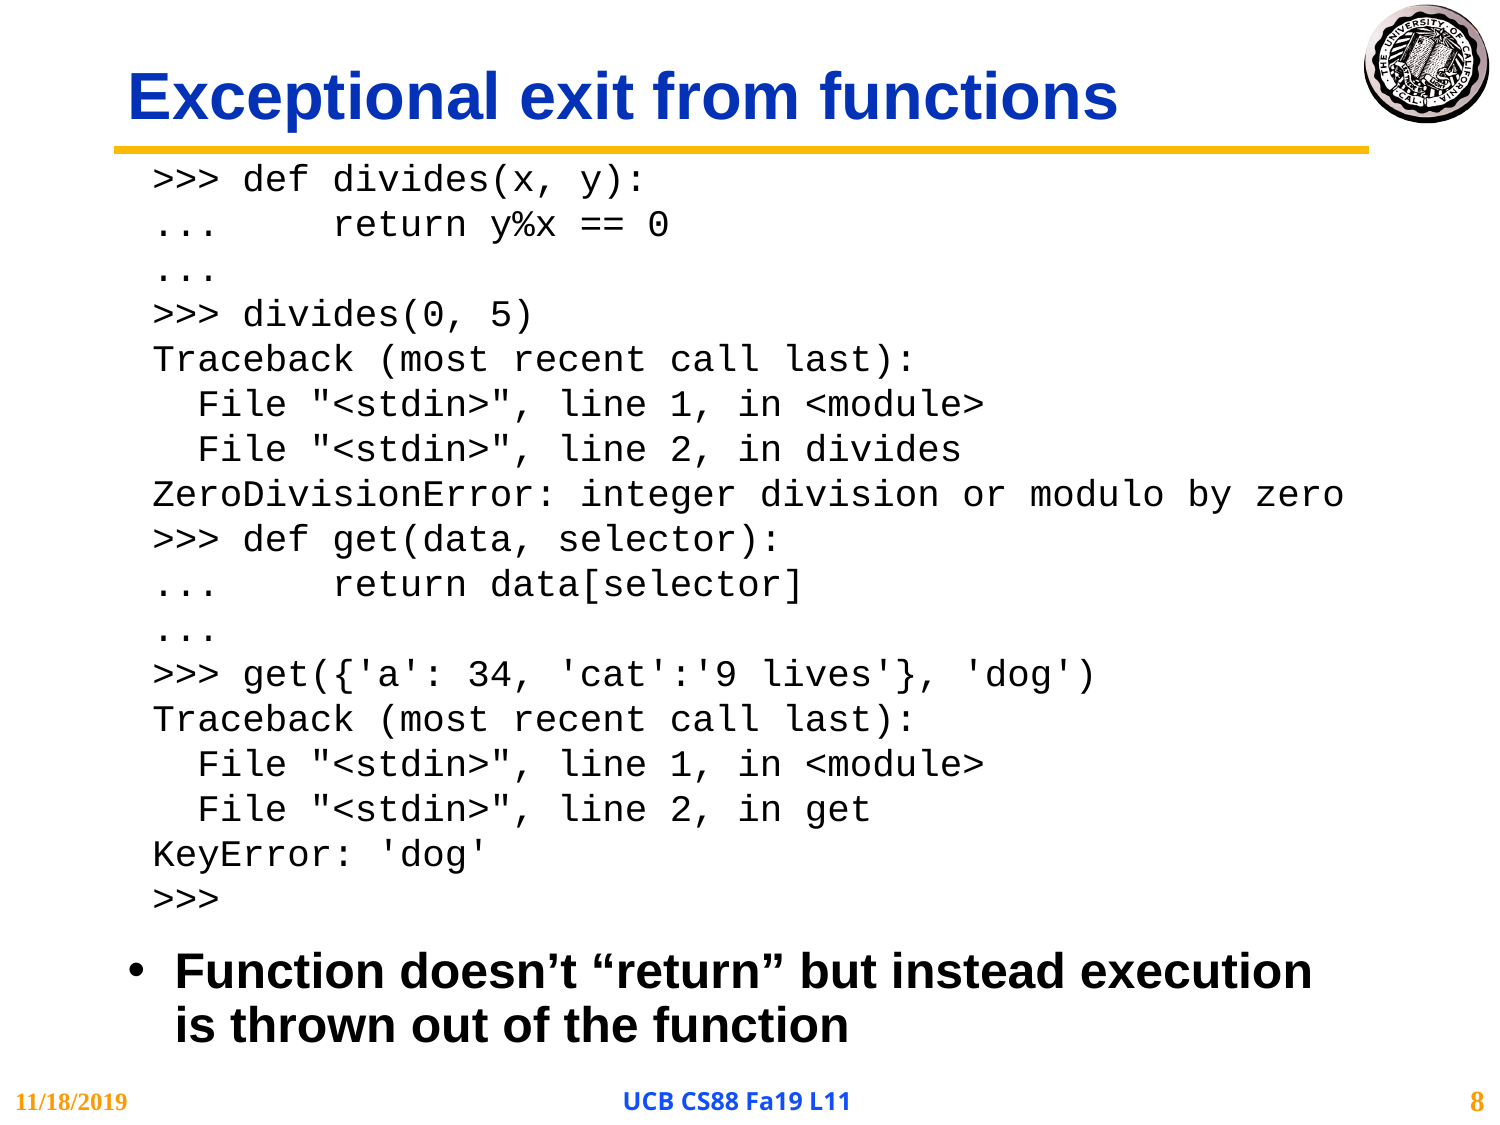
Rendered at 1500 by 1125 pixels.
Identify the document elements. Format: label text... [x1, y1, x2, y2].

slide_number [0, 1074, 250, 1125]
title Exceptional exit from functions [112, 37, 1375, 159]
picture [1350, 0, 1500, 127]
slide_number 8 [1412, 1074, 1500, 1125]
list Function doesn’t “return” but instead execution is thrown out of the function [112, 937, 1363, 1100]
footer UCB CS88 Fa19 L11 [500, 1074, 975, 1125]
text_box >>> def divides(x, y): ... return y%x == 0 ... >>> divides(0, 5) Traceback (most recent call last): File "<stdin>", line 1, in <module> File "<stdin>", line 2, in divides ZeroDivisionError: integer division or modulo by zero >>> def get(data, selector): ... return data[selector] ... >>> get({'a': 34, 'cat':'9 lives'}, 'dog') Traceback (most recent call last): File "<stdin>", line 1, in <module> File "<stdin>", line 2, in get KeyError: 'dog' >>> [137, 145, 1425, 934]
